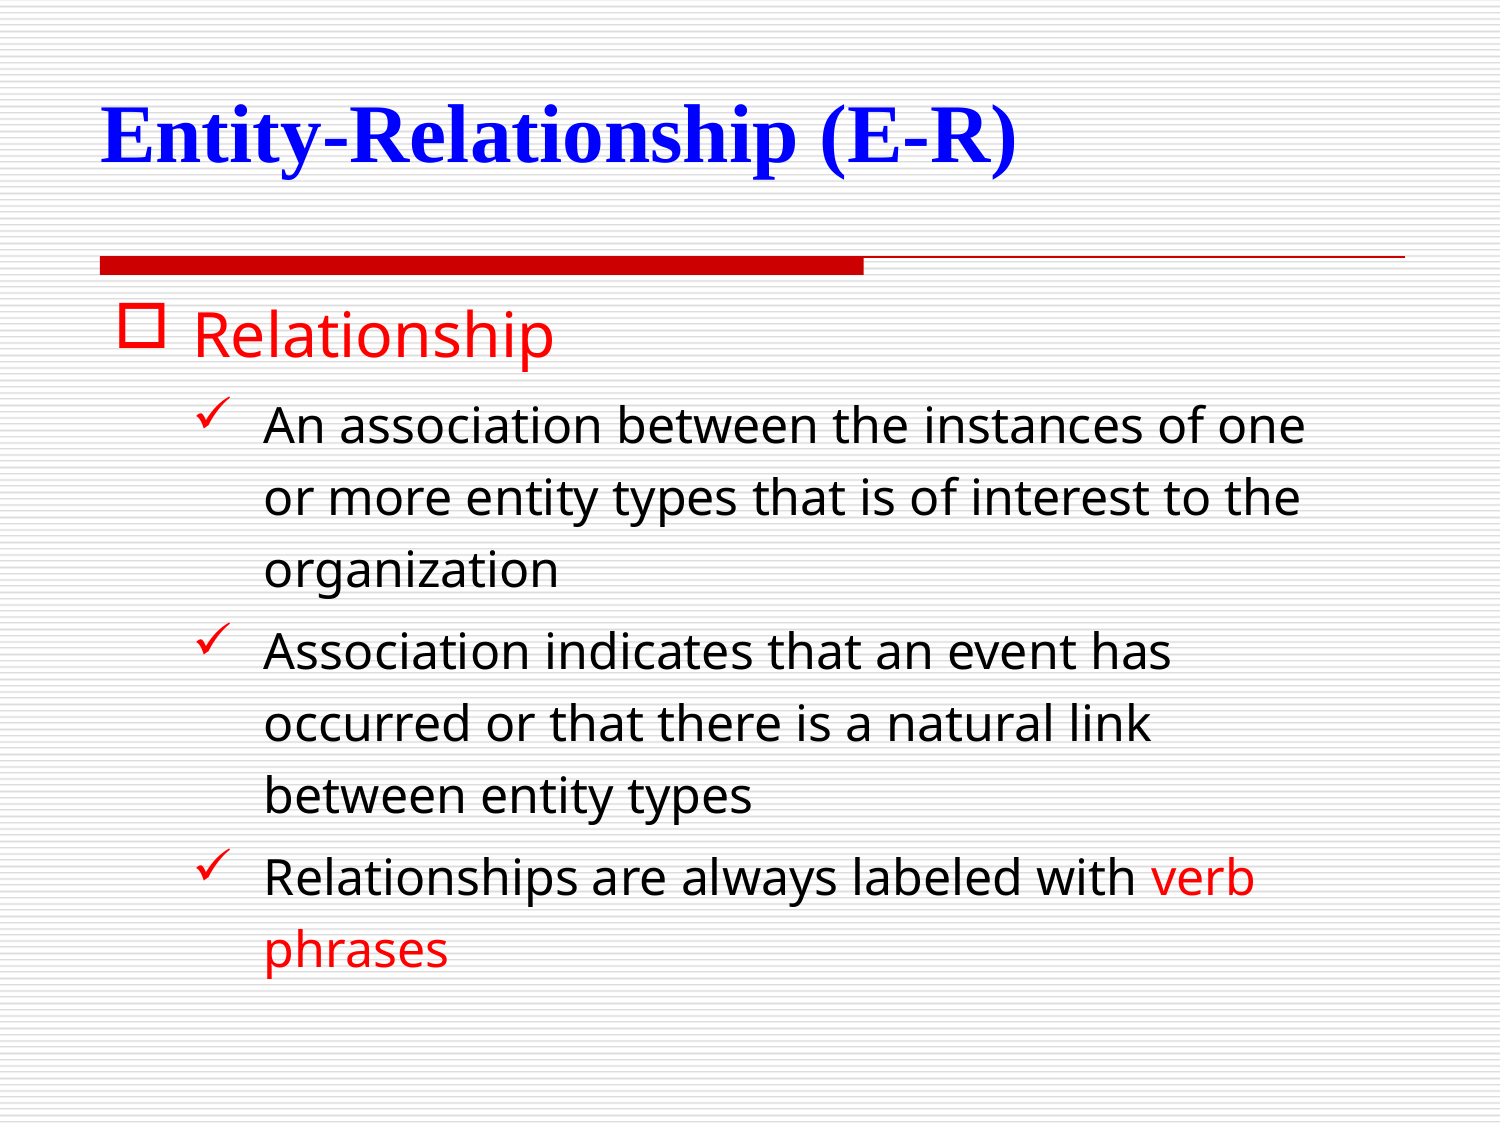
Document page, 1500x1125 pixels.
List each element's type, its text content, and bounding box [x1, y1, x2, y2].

text_box Entity-Relationship (E-R) [85, 61, 1361, 186]
text_box Relationship An association between the instances of one or more entity types that is of interest to the organization Association indicates that an event has occurred or that there is a natural link between entity types Relationships are always labeled with verb phrases [100, 296, 1376, 972]
picture [0, 0, 1500, 1125]
